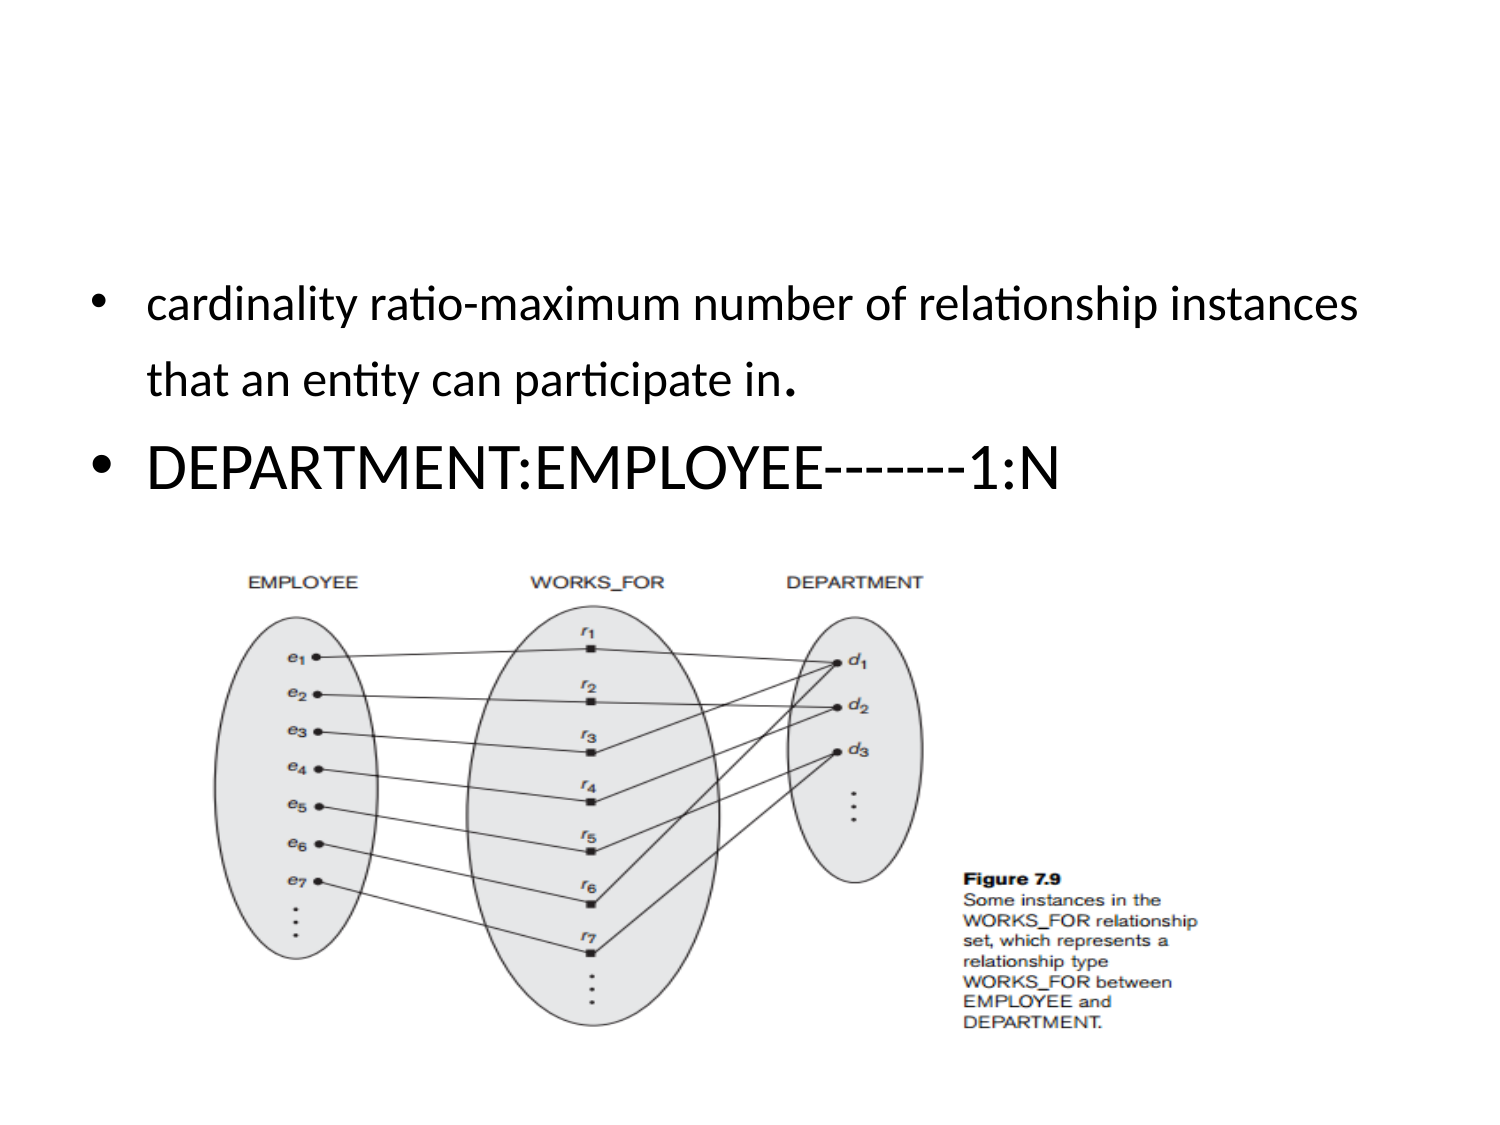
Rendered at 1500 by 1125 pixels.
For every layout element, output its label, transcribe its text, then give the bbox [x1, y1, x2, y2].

list cardinality ratio-maximum number of relationship instances that an entity can participate in. DEPARTMENT:EMPLOYEE-------1:N [75, 262, 1425, 1005]
picture [174, 537, 1207, 1038]
